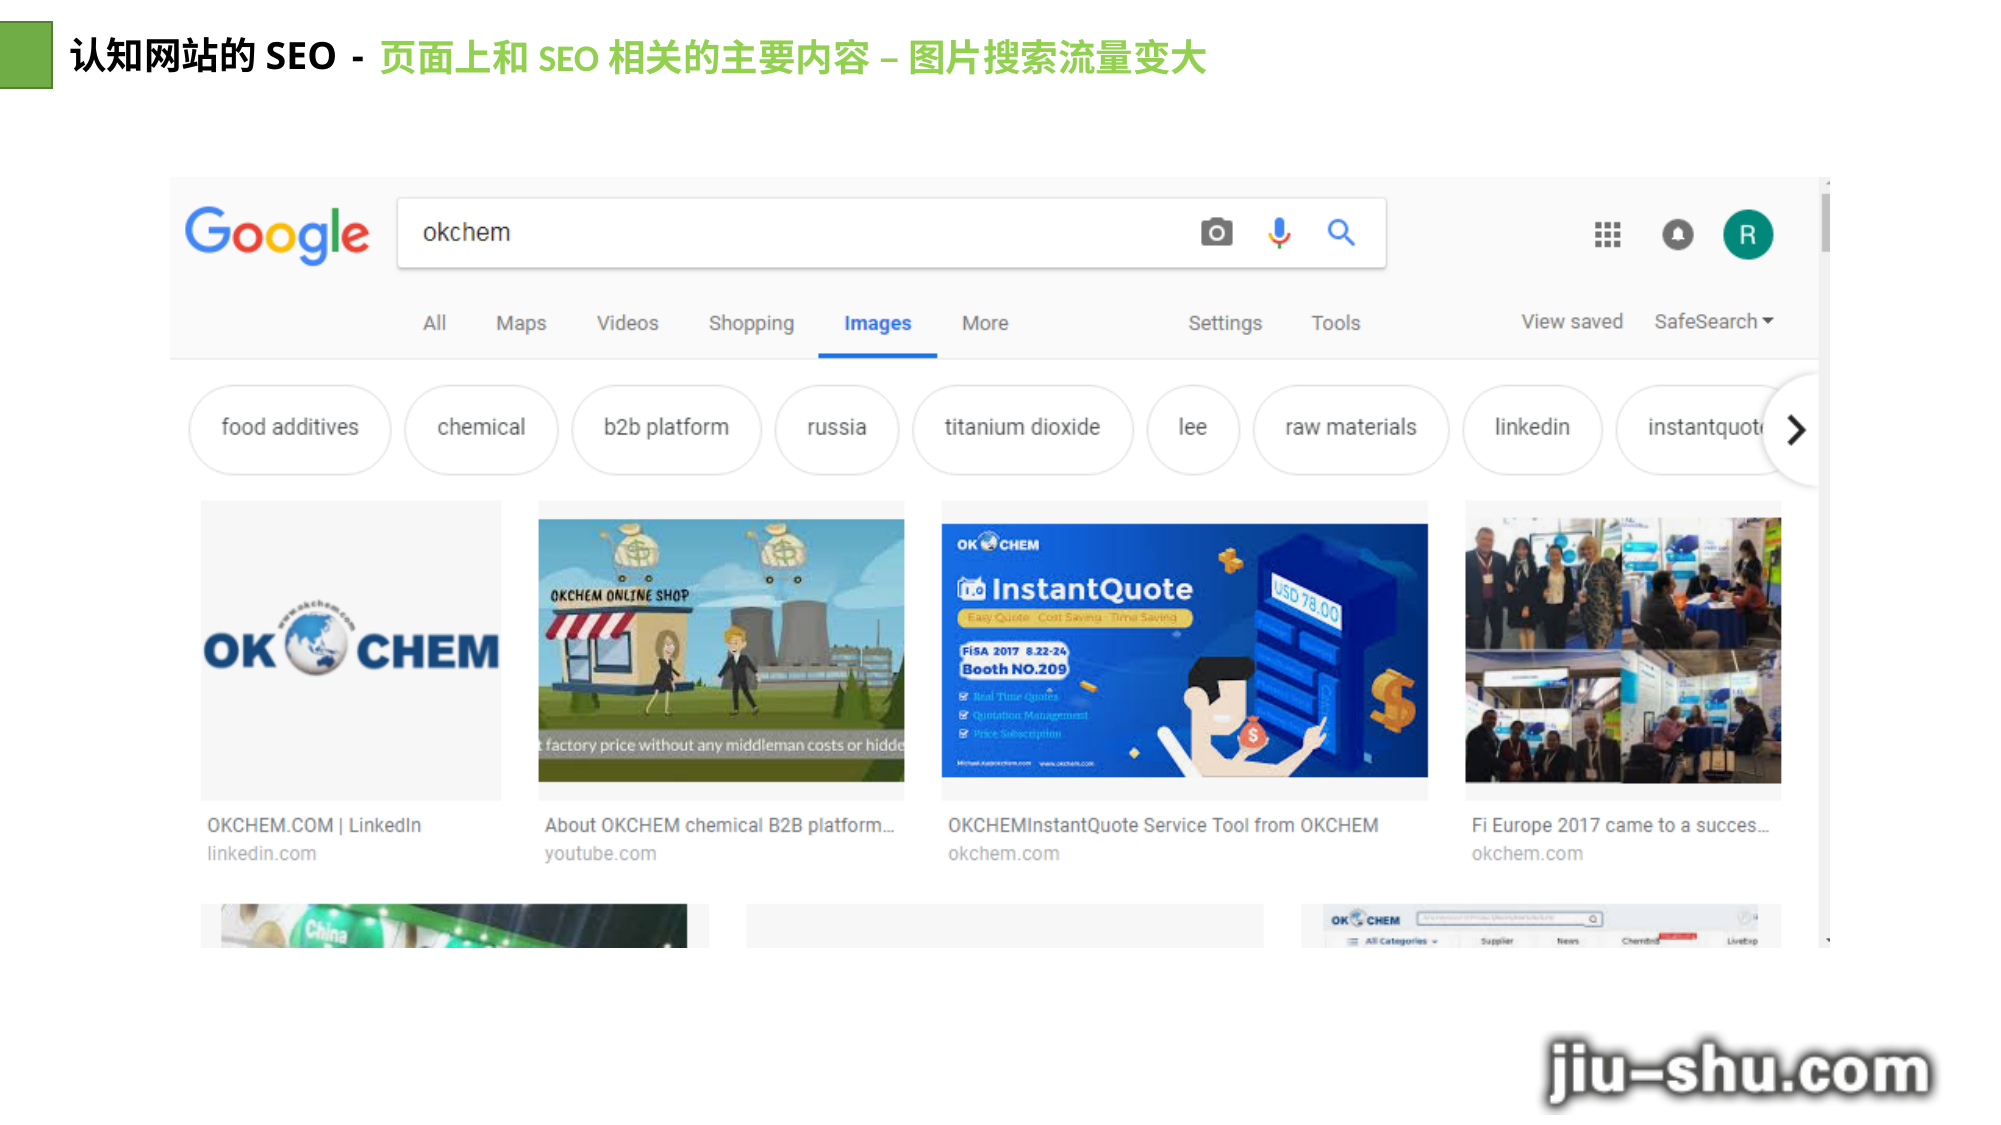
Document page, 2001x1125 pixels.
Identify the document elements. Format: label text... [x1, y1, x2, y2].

text_box 页面上和SEO相关的主要内容 – 图片搜索流量变大 [364, 26, 1224, 87]
picture [1528, 1030, 1945, 1115]
picture [170, 177, 1830, 948]
